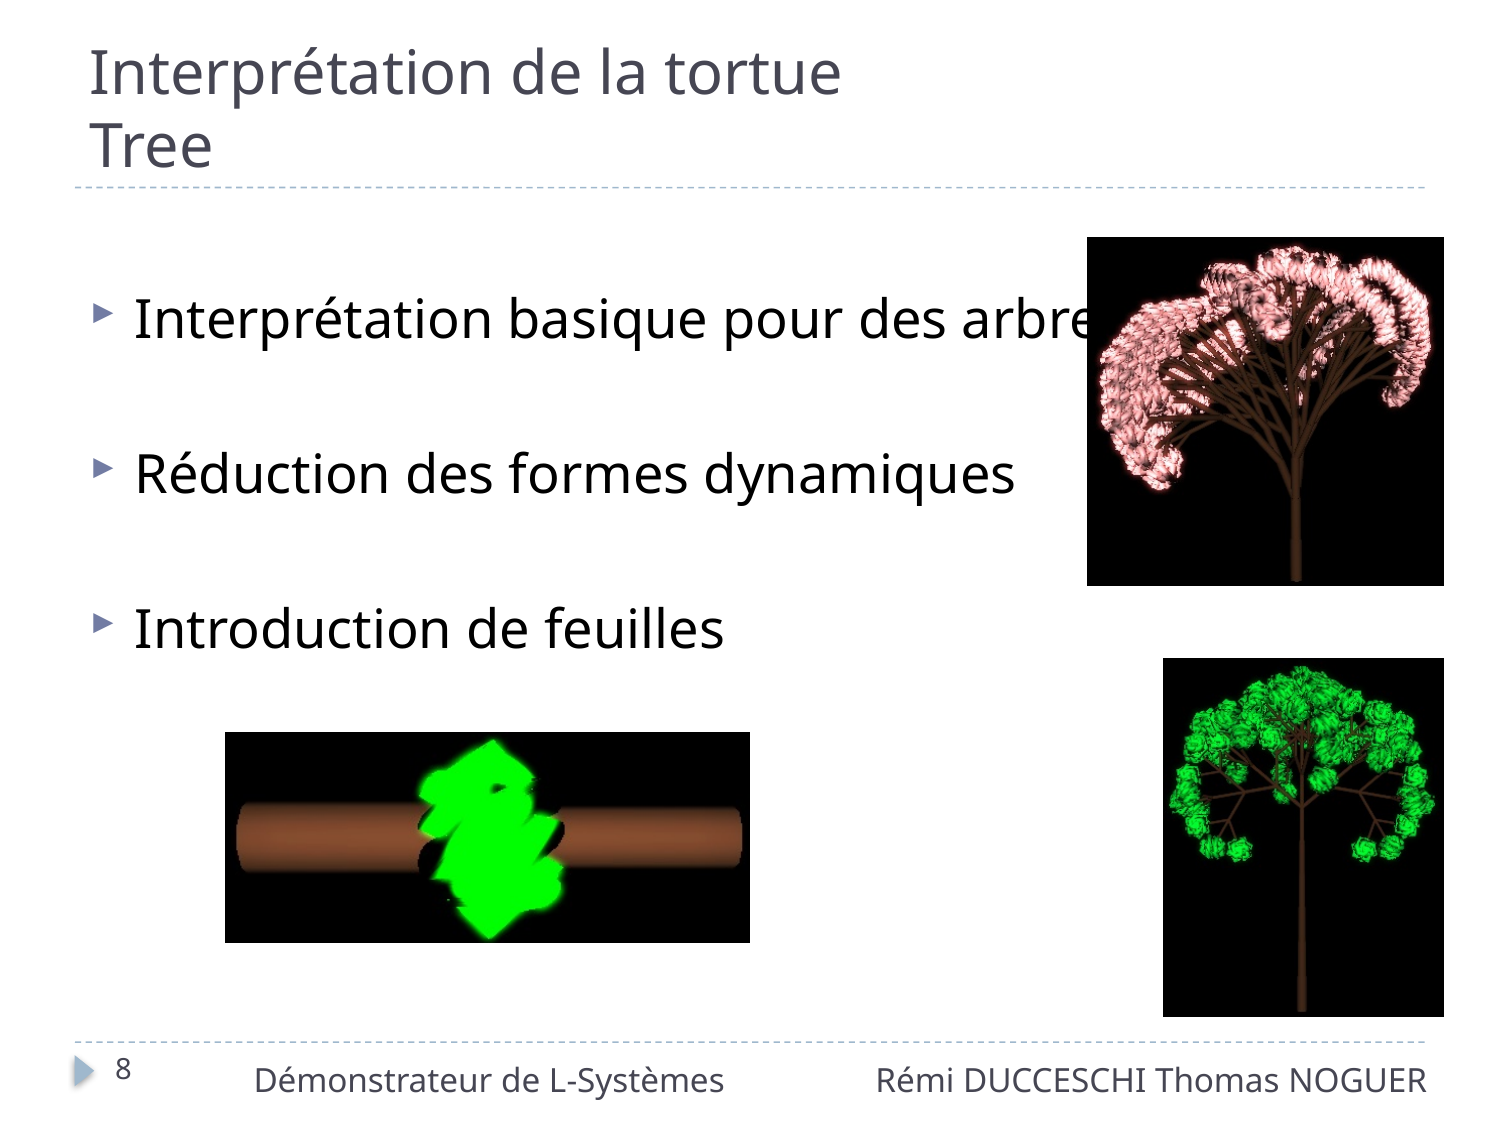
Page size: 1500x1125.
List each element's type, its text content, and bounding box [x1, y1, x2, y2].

picture [1163, 658, 1444, 1017]
text_box Démonstrateur de L-Systèmes [238, 1051, 741, 1107]
list Interprétation basique pour des arbres Réduction des formes dynamiques Introduction de feuilles [75, 200, 1425, 1010]
slide_number 8 [100, 1042, 163, 1103]
text_box Rémi DUCCESCHI Thomas NOGUER [860, 1051, 1443, 1107]
picture [1087, 237, 1444, 586]
picture [224, 732, 751, 943]
title Interprétation de la tortue Tree [75, 24, 1425, 188]
